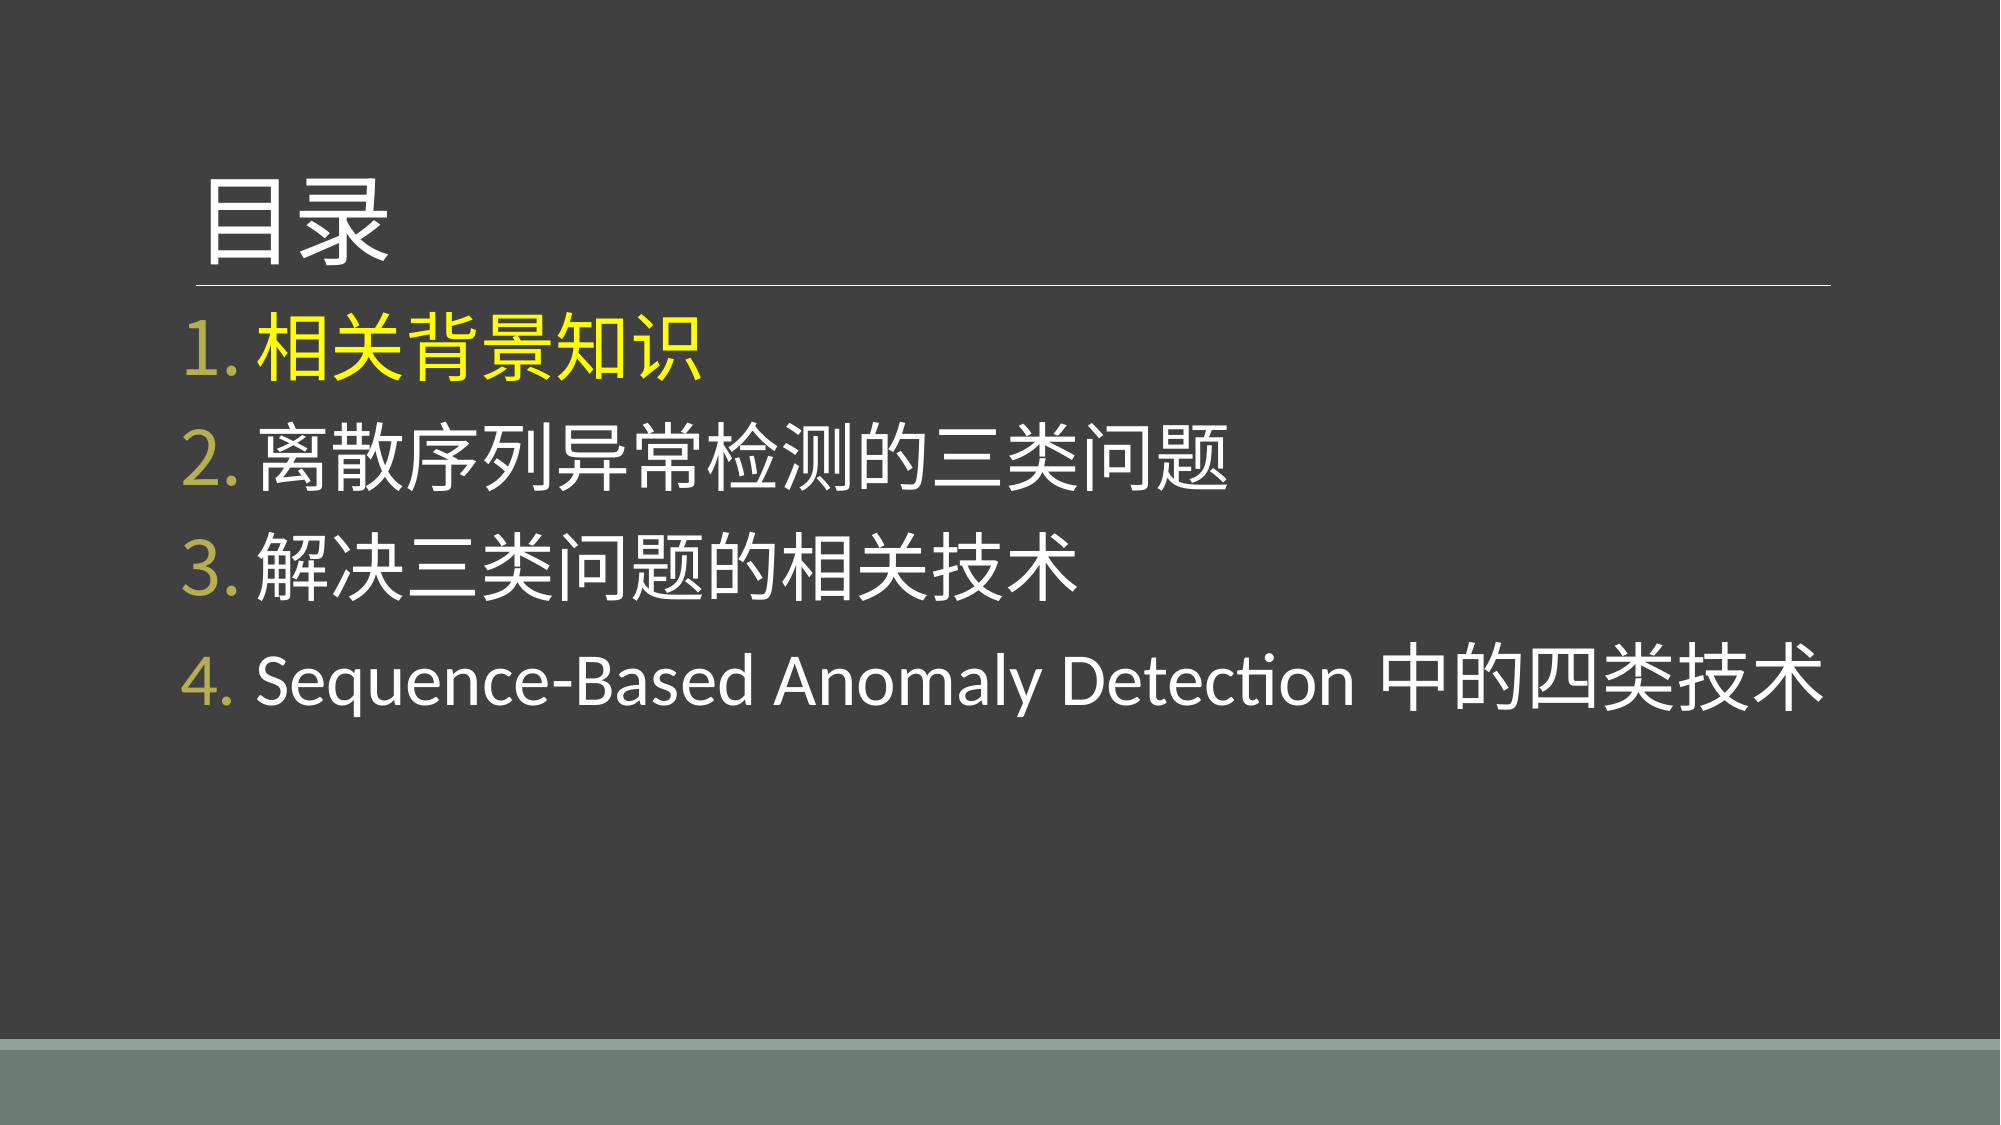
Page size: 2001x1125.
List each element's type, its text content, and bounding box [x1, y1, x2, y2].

title 目录 [180, 47, 1830, 285]
list 相关背景知识 离散序列异常检测的三类问题 解决三类问题的相关技术 Sequence-Based Anomaly Detection中的四类技术 [180, 302, 1830, 963]
